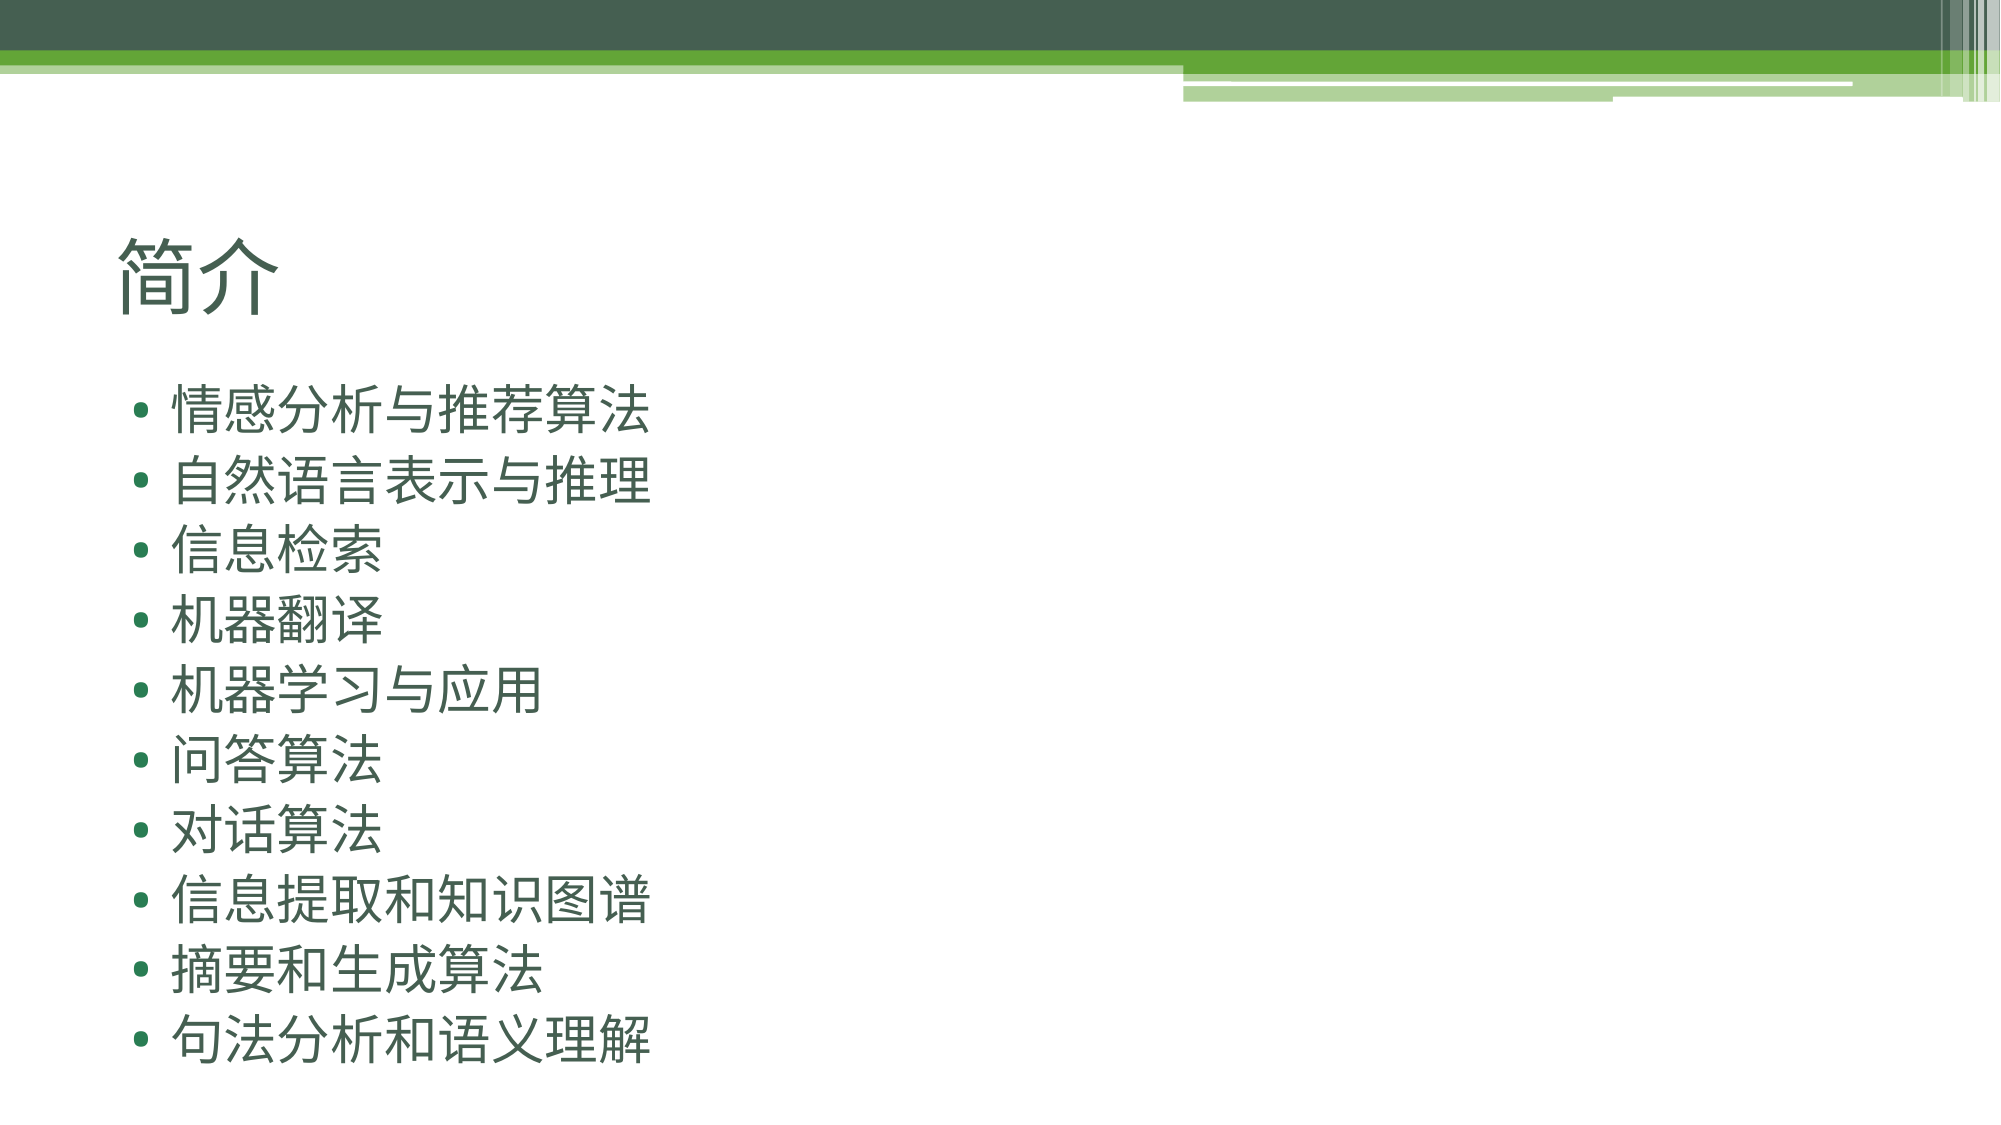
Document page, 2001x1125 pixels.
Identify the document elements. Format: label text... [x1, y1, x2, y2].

list 情感分析与推荐算法 自然语言表示与推理 信息检索 机器翻译 机器学习与应用 问答算法 对话算法 信息提取和知识图谱 摘要和生成算法 句法分析和语义理解 [99, 368, 1900, 1079]
title 简介 [99, 187, 1900, 363]
